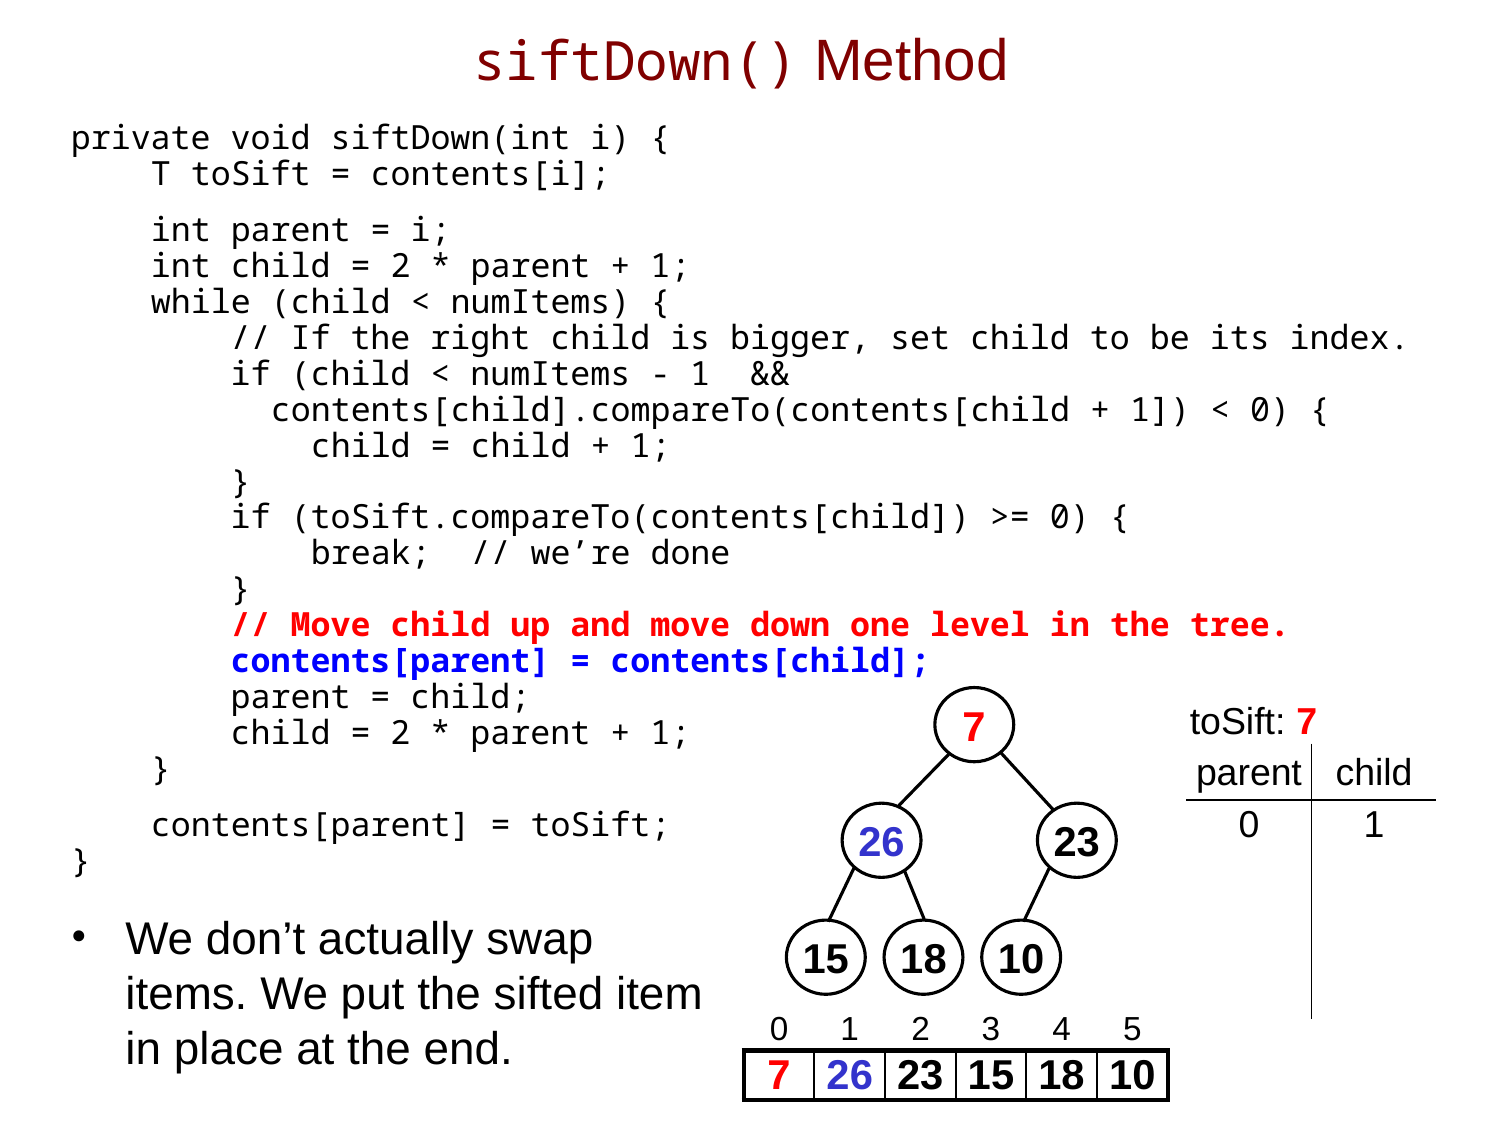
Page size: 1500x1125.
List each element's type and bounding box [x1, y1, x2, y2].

table_header [744, 1008, 1168, 1048]
title [96, 0, 1386, 113]
table_cell [1027, 1053, 1096, 1098]
table_cell [886, 1053, 955, 1098]
list [55, 113, 1500, 1035]
table_cell [957, 1053, 1025, 1098]
table_cell [815, 1053, 884, 1098]
table_cell [1098, 1053, 1166, 1098]
table_cell [1312, 801, 1436, 1019]
text_box [786, 687, 1117, 995]
table_header [1186, 744, 1311, 799]
table_cell [746, 1053, 813, 1098]
text_box [1175, 689, 1332, 750]
table_header [1312, 744, 1436, 799]
table_cell [1186, 801, 1311, 1019]
